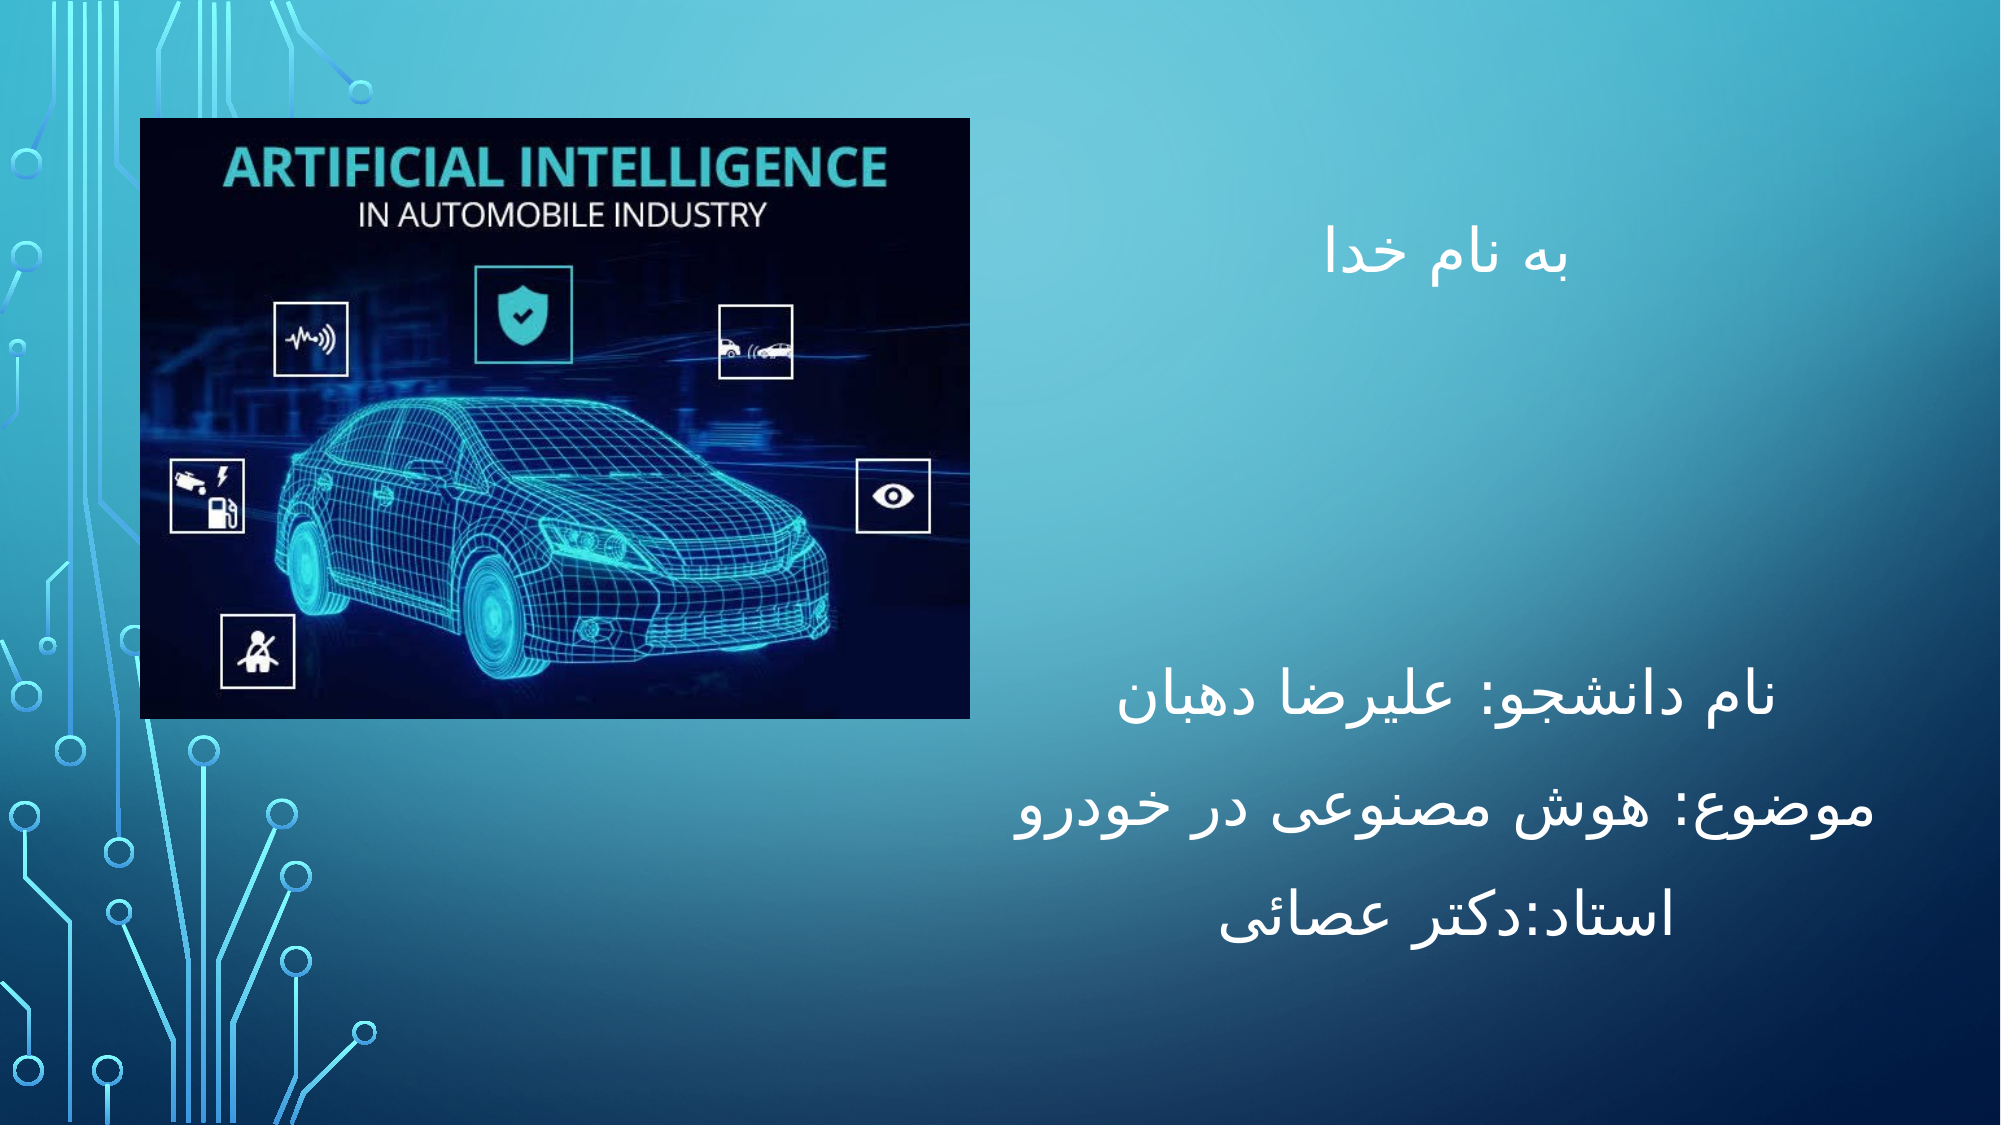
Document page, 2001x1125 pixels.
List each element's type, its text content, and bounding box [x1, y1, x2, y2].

picture [140, 118, 970, 720]
title به نام خدا نام دانشجو: علیرضا دهبان موضوع: هوش مصنوعی در خودرو استاد:دکتر عصائی [999, 68, 1895, 956]
